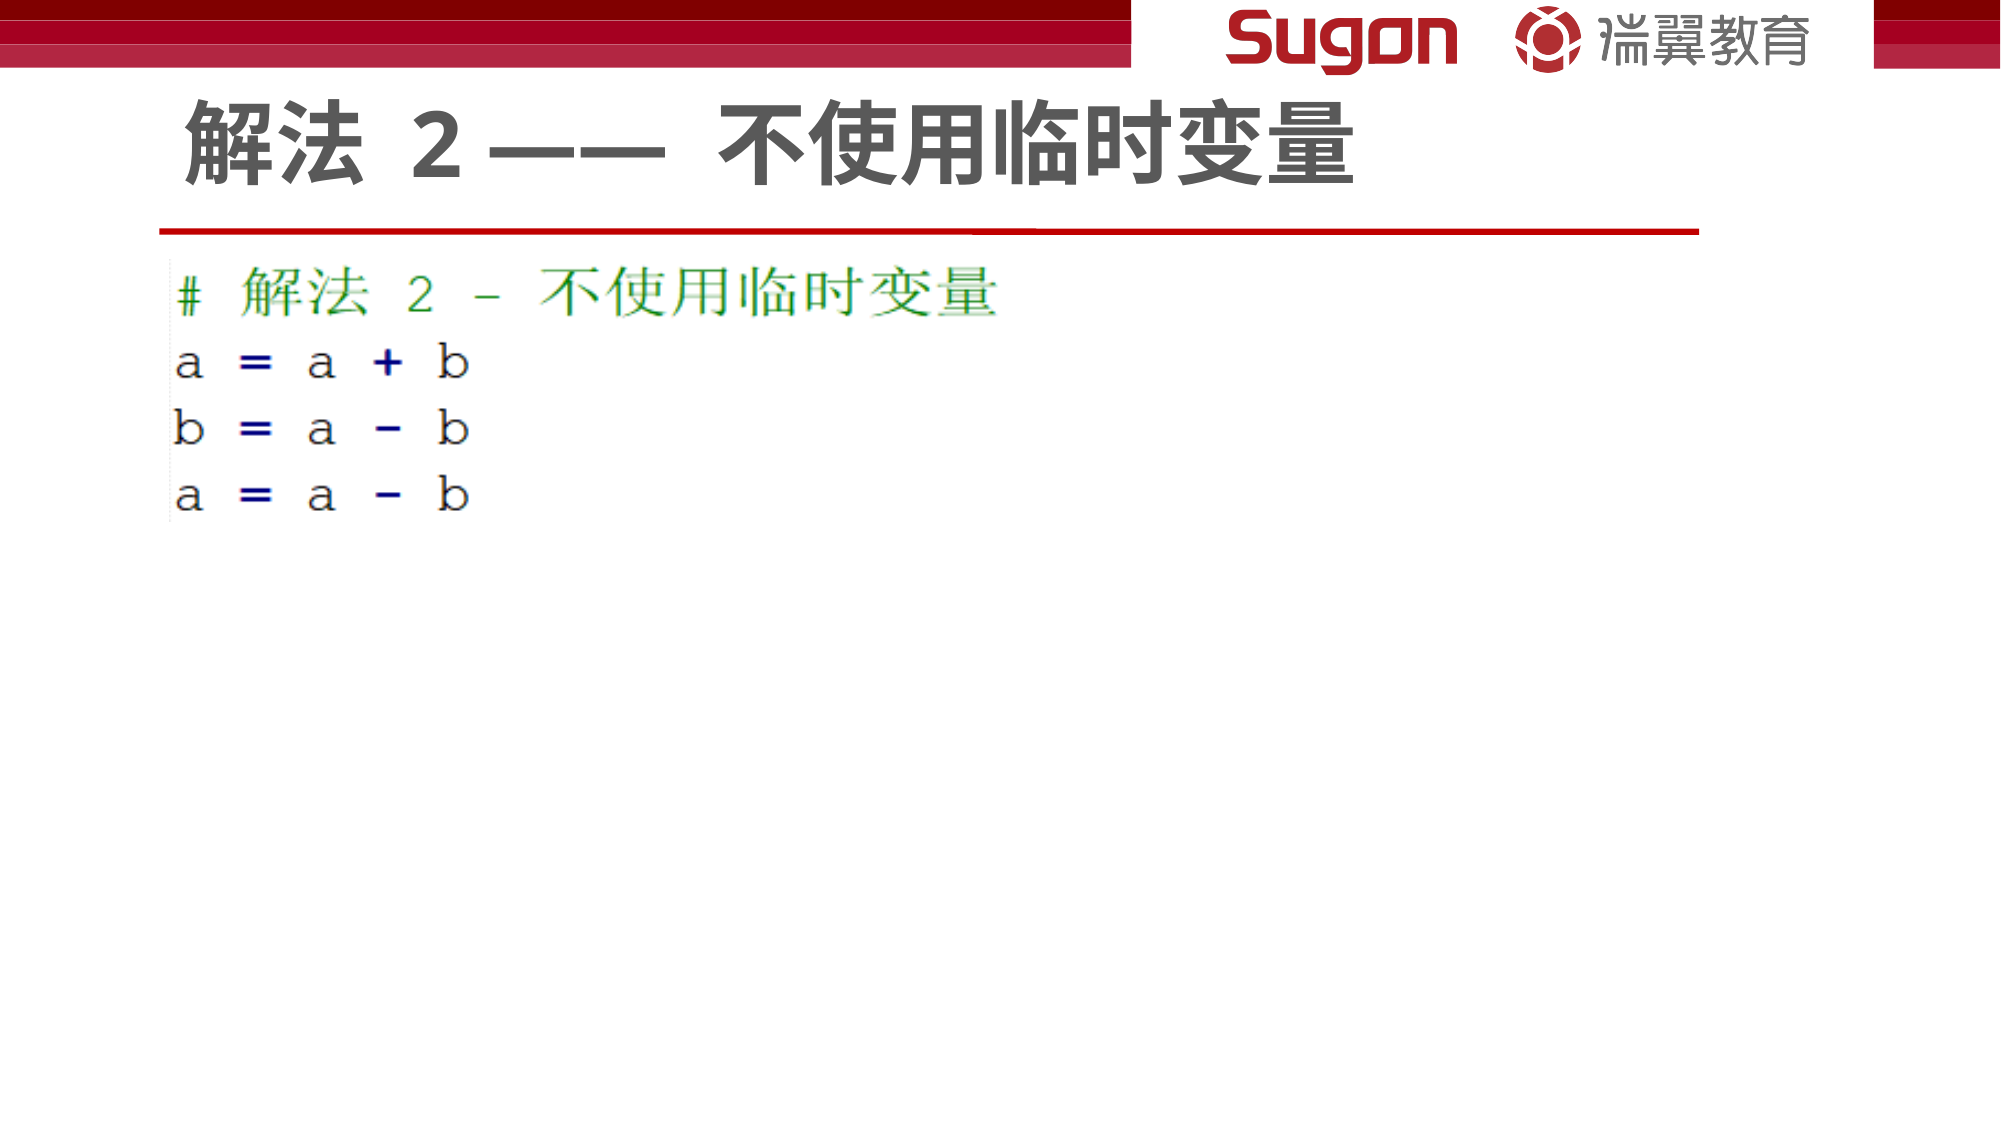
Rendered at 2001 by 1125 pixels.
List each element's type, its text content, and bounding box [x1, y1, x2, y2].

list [168, 259, 1007, 522]
title 解法 2 —— 不使用临时变量 [169, 91, 1895, 214]
picture [1515, 6, 1809, 73]
picture [1194, 0, 1484, 91]
